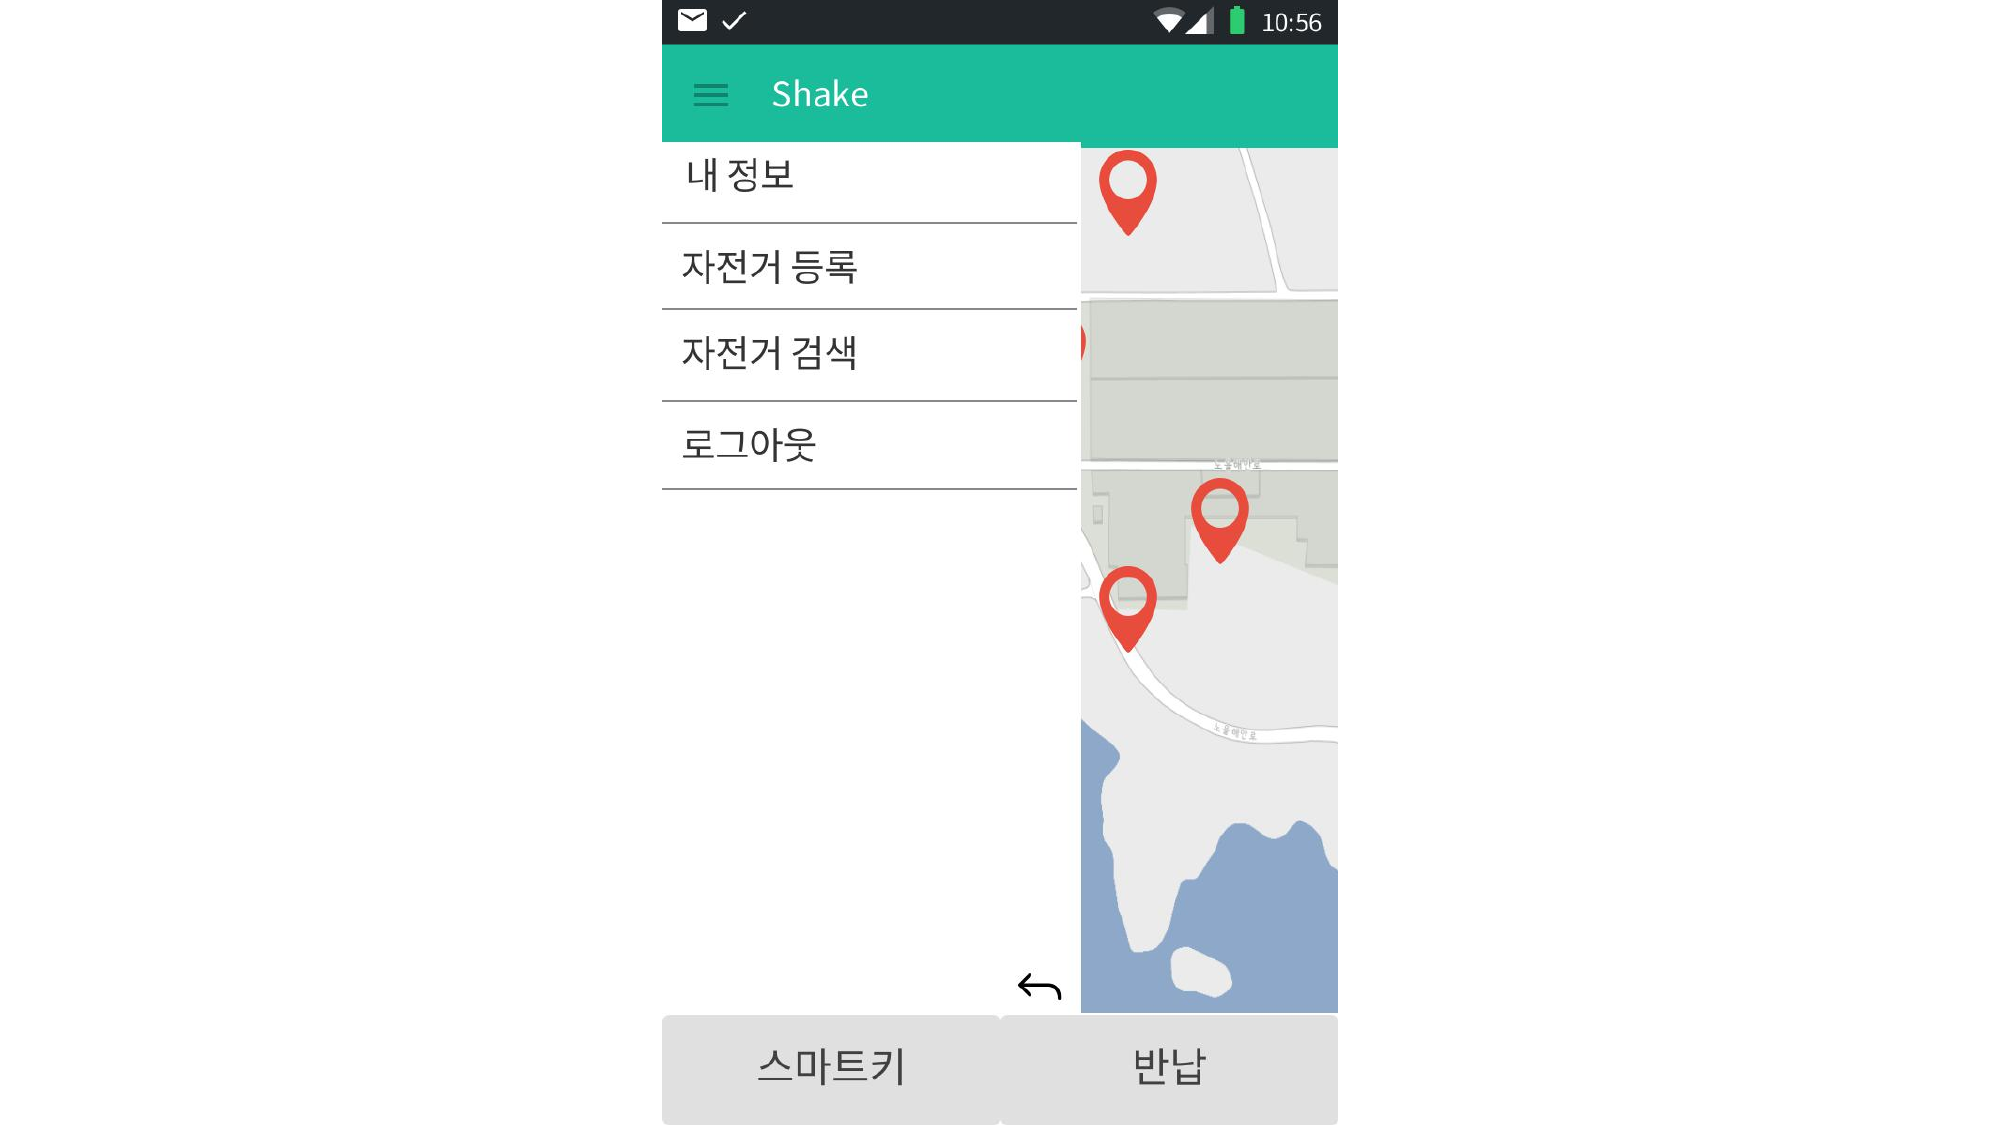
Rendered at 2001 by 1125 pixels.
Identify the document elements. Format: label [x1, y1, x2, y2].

picture [662, 0, 1338, 1125]
